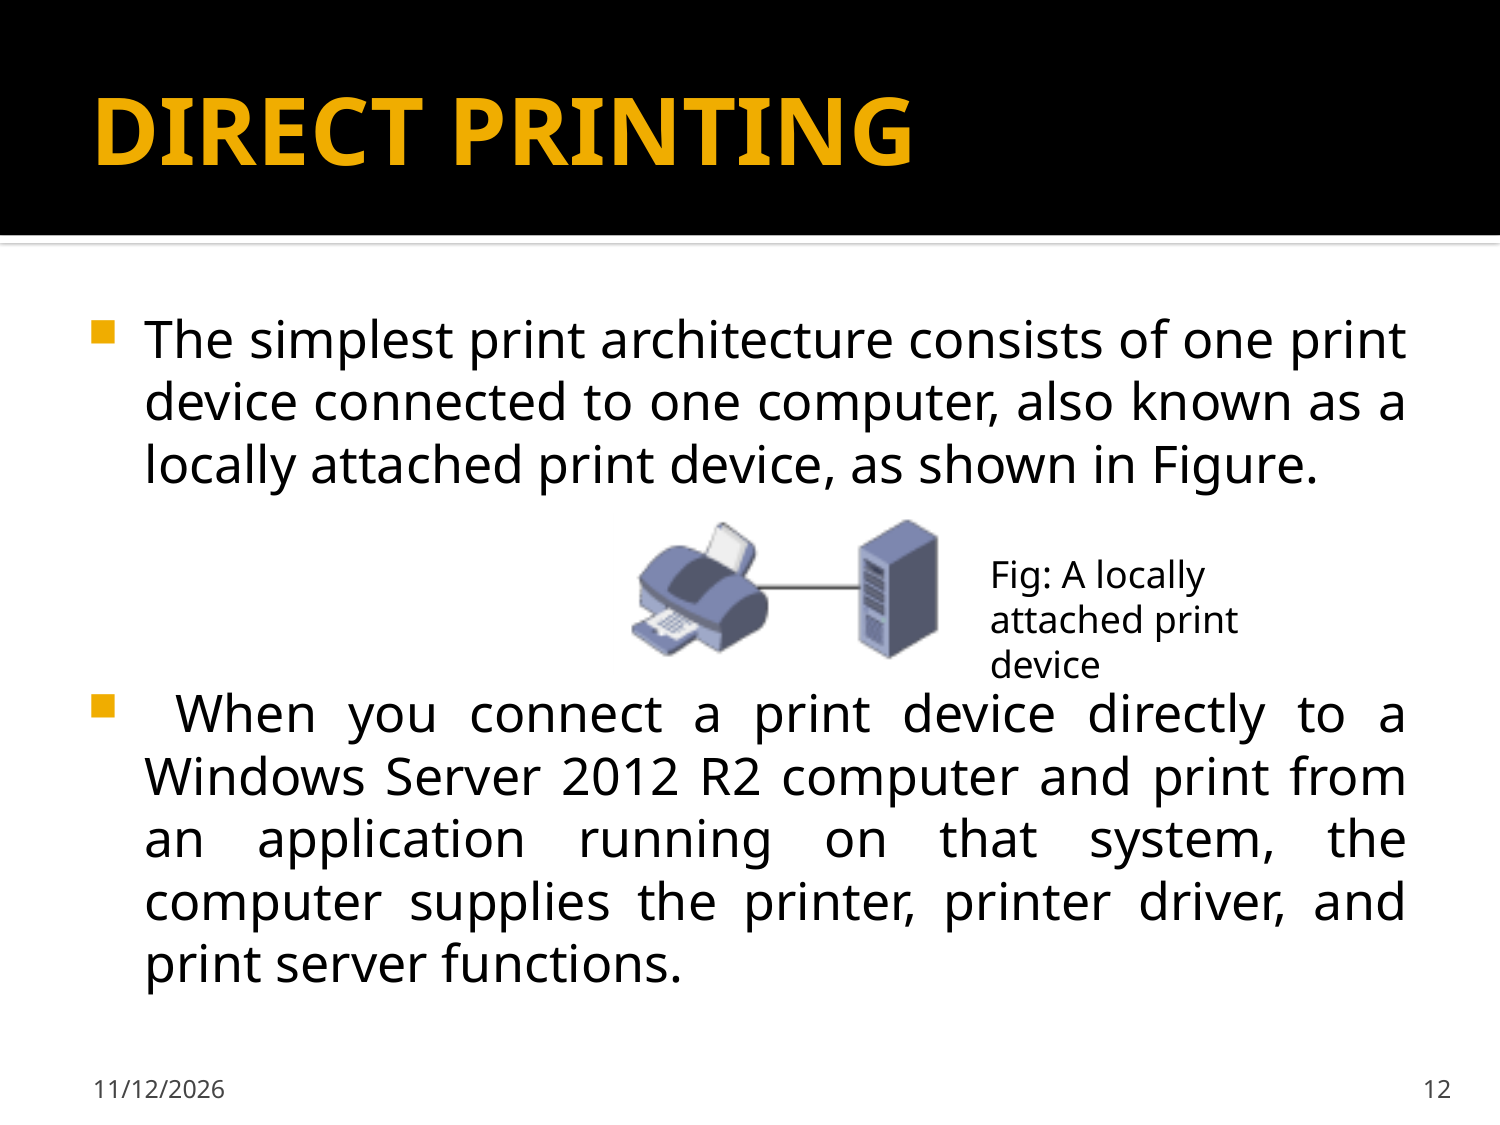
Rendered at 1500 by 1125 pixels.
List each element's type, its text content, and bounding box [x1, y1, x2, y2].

list The simplest print architecture consists of one print device connected to one computer, also known as a locally attached print device, as shown in Figure. When you connect a print device directly to a Windows Server 2012 R2 computer and print from an application running on that system, the computer supplies the printer, printer driver, and print server functions. [75, 291, 1425, 1050]
text_box Fig: A locally attached print device [974, 543, 1350, 694]
title DIRECT PRINTING [75, 25, 1425, 231]
slide_number 12 [1345, 1062, 1467, 1108]
picture [612, 513, 1003, 675]
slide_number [75, 1062, 425, 1108]
